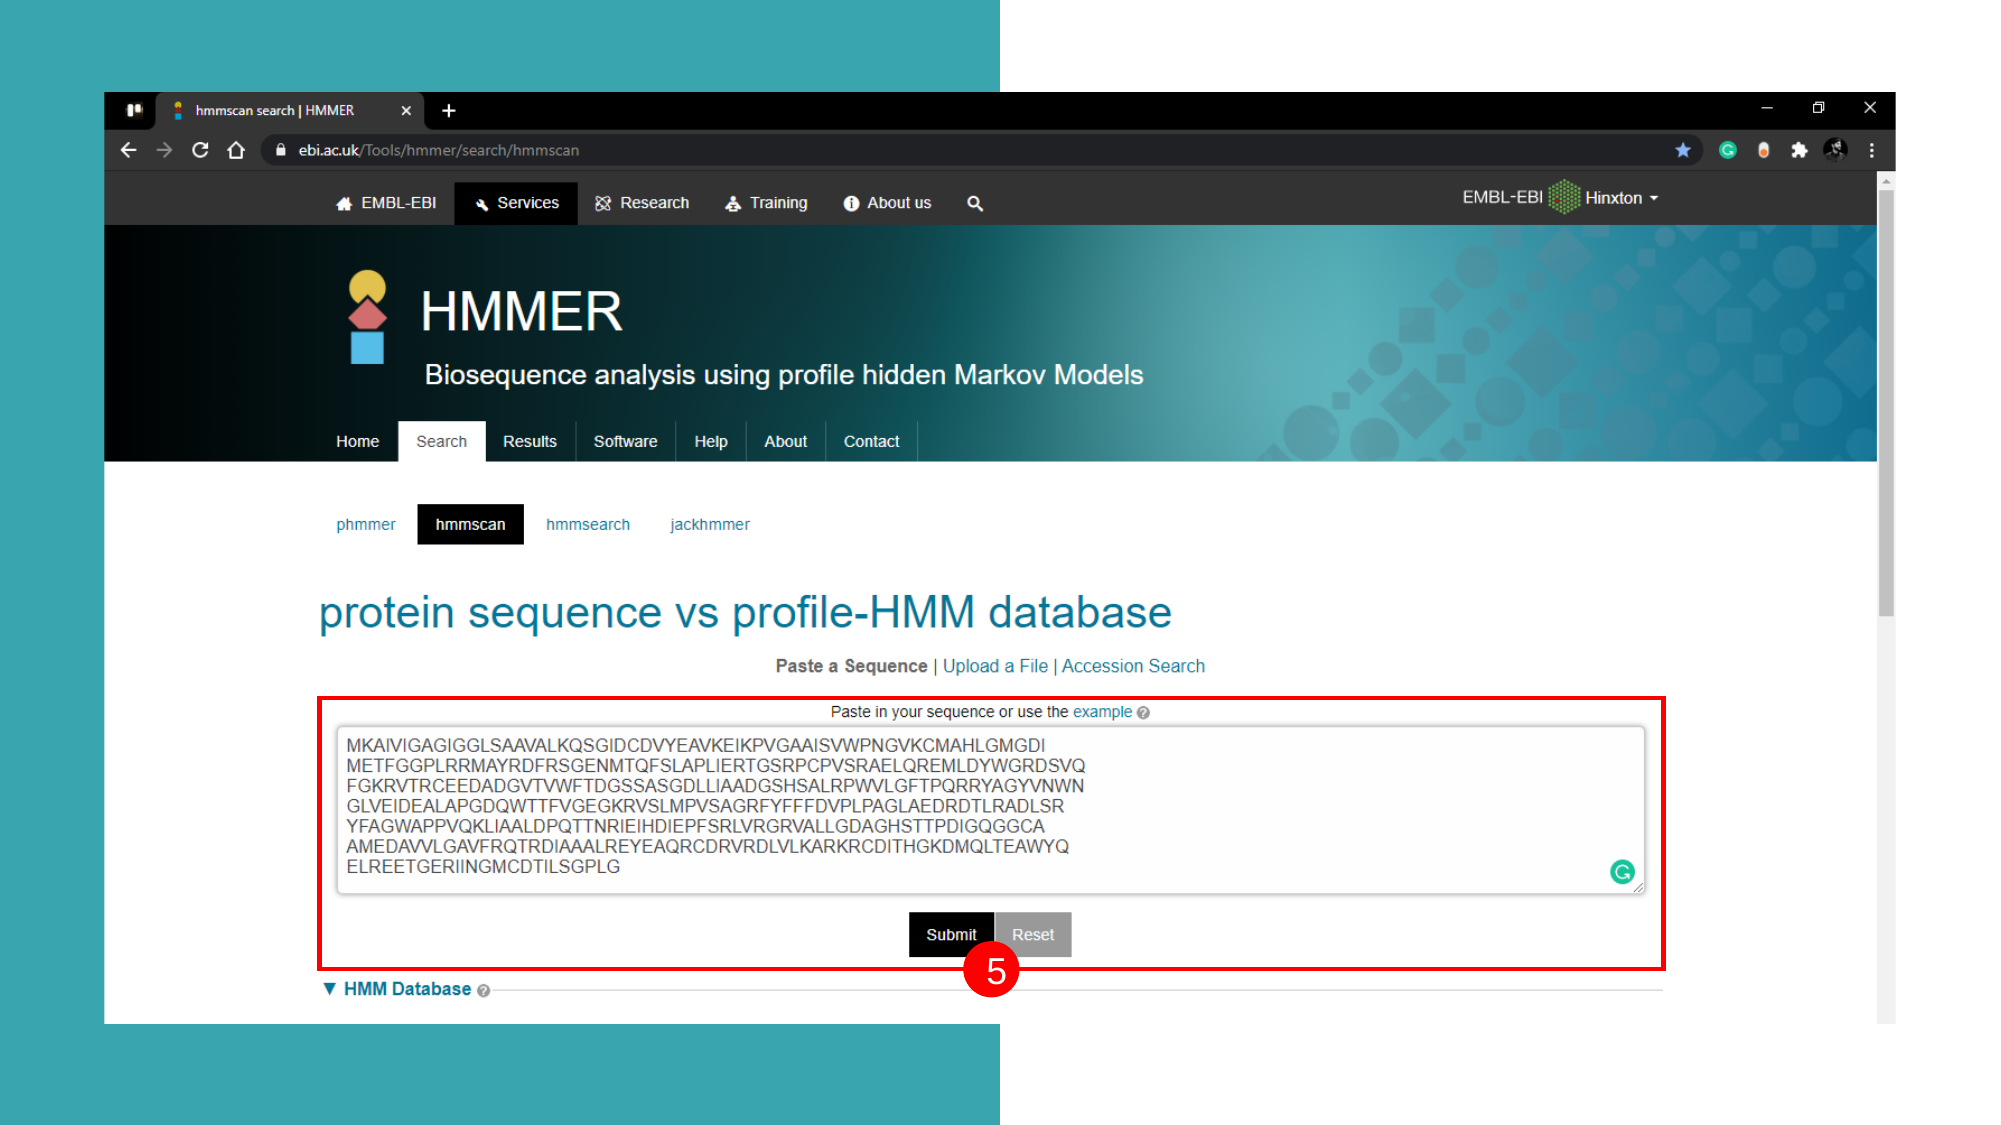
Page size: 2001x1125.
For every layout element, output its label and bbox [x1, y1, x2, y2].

picture [104, 92, 1896, 1024]
